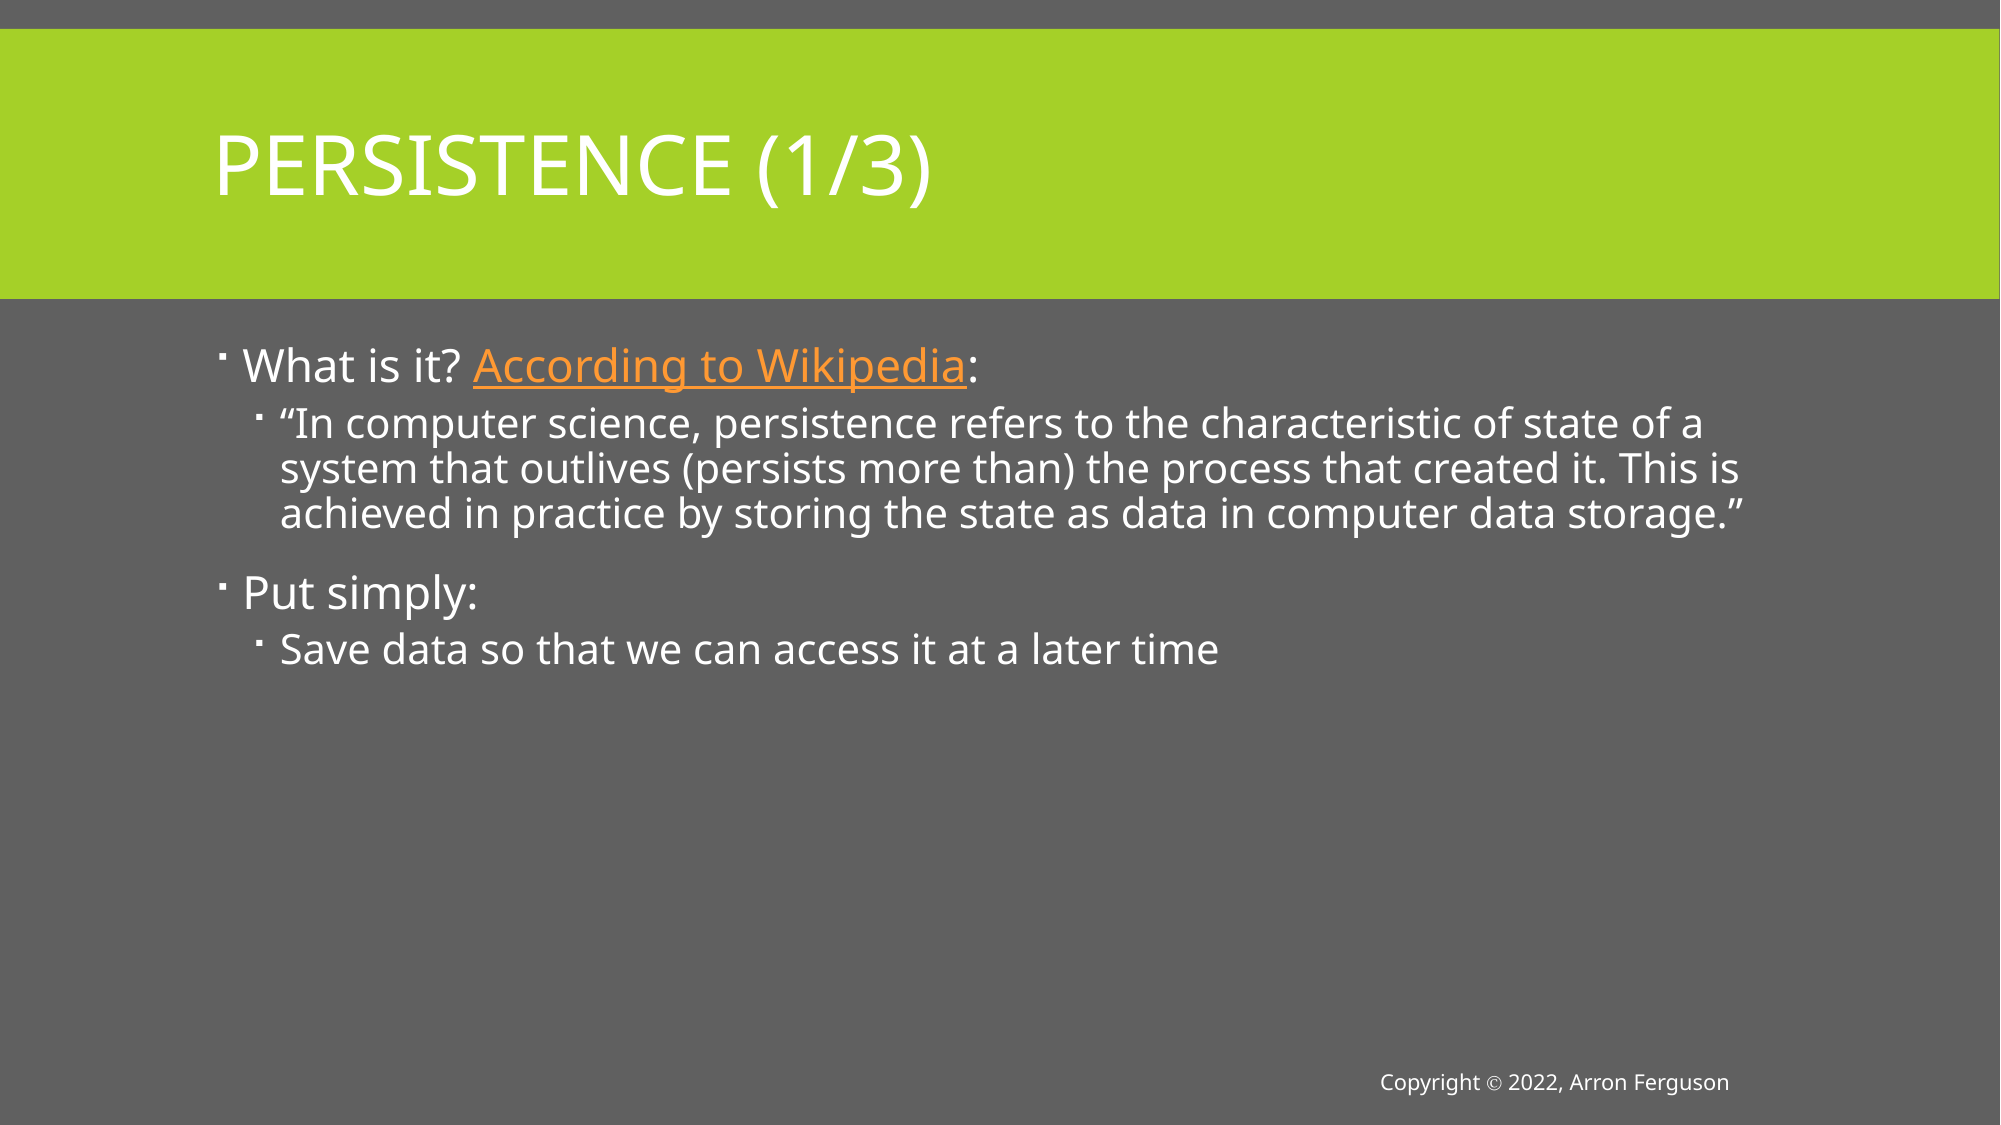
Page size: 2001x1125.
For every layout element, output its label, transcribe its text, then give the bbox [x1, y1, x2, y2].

title Persistence (1/3) [197, 46, 1803, 295]
list What is it? According to Wikipedia: “In computer science, persistence refers to the characteristic of state of a system that outlives (persists more than) the process that created it. This is achieved in practice by storing the state as data in computer data storage.” Put simply: Save data so that we can access it at a later time [197, 329, 1803, 1020]
footer Copyright Ⓒ 2022, Arron Ferguson [918, 1053, 1746, 1114]
